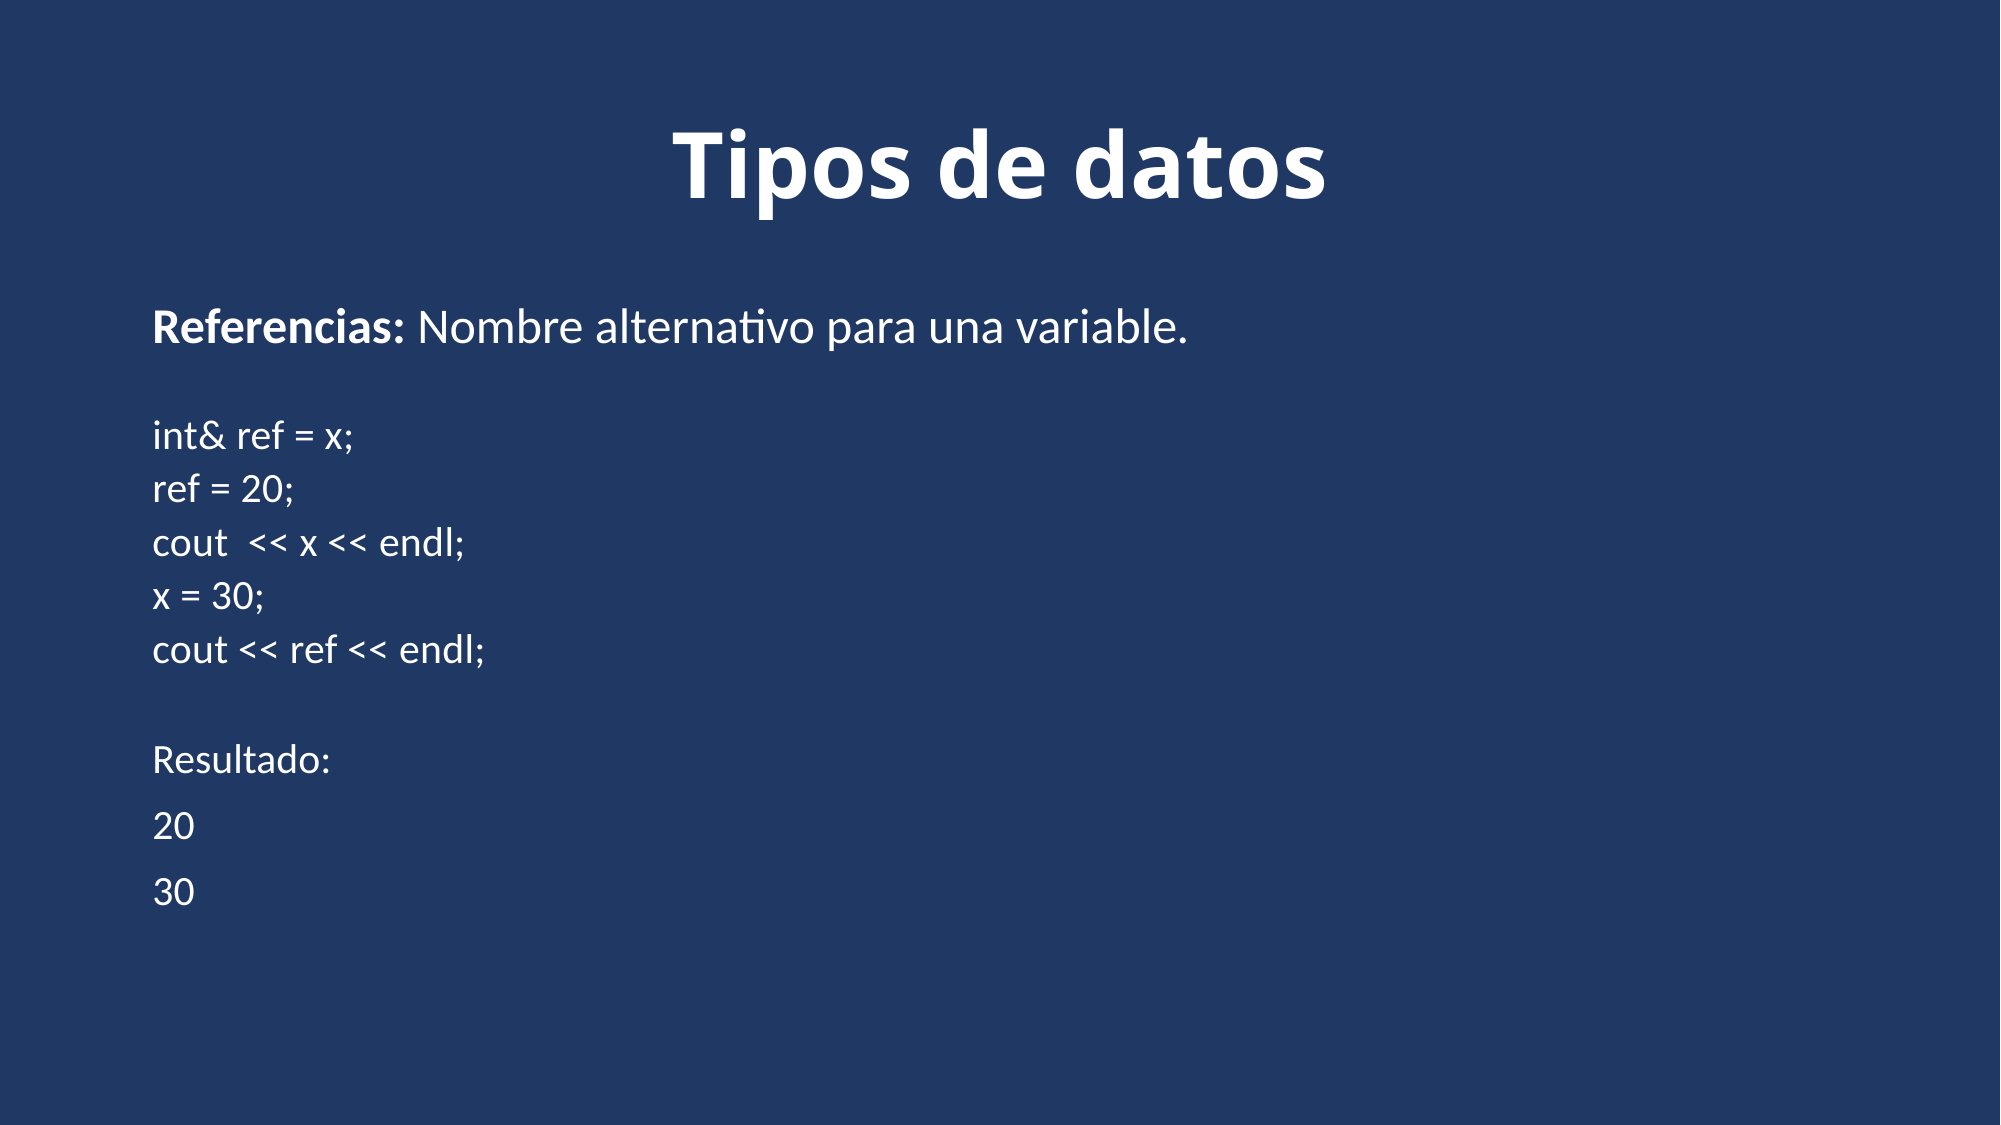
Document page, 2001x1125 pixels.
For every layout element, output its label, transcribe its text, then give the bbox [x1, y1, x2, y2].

list Referencias: Nombre alternativo para una variable. int& ref = x; ref = 20; cout << x << endl; x = 30; cout << ref << endl; Resultado: 20 30 [137, 282, 1863, 1066]
title Tipos de datos [137, 59, 1863, 278]
